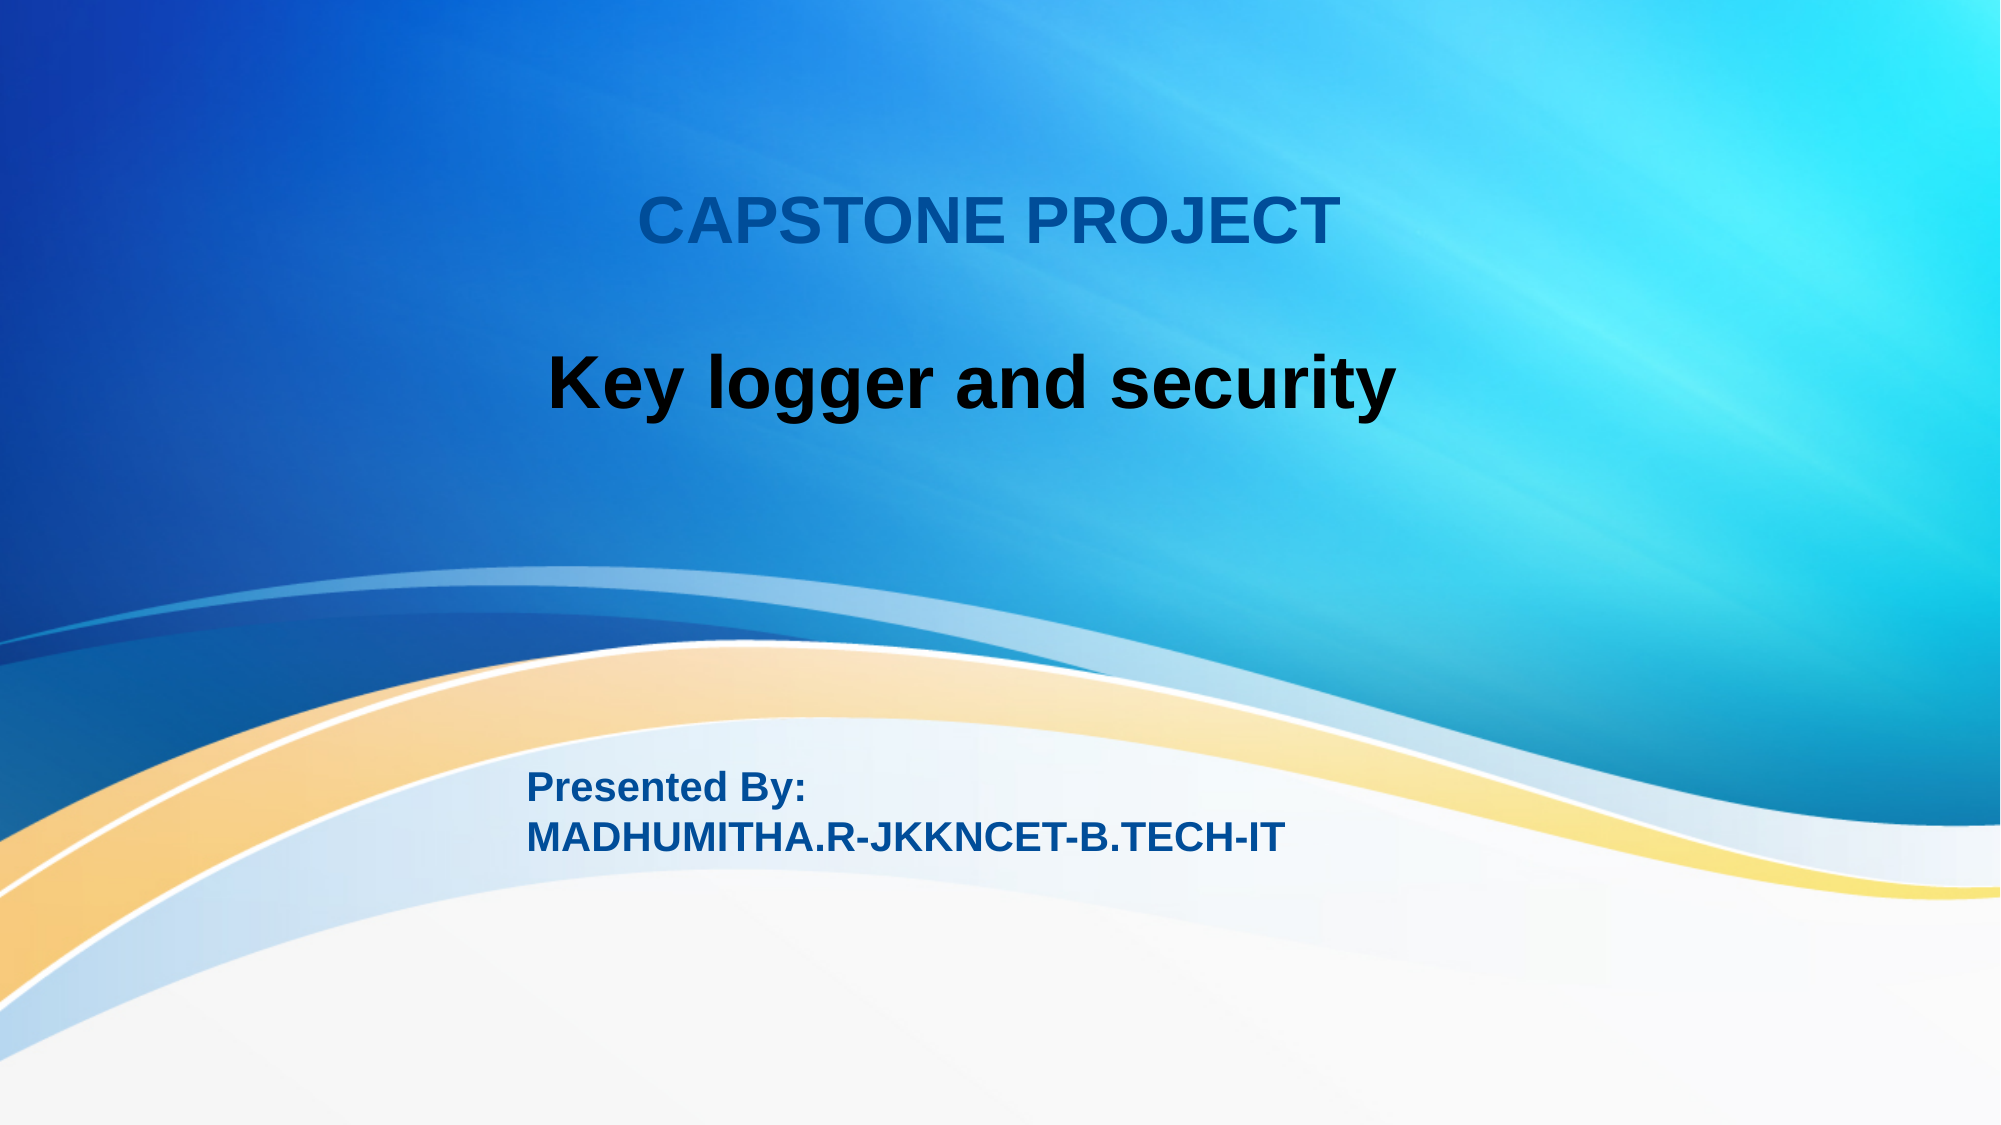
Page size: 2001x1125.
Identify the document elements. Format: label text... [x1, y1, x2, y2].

picture [0, 0, 2001, 1125]
text_box Presented By: MADHUMITHA.R-JKKNCET-B.TECH-IT [511, 752, 1821, 868]
text_box CAPSTONE PROJECT [0, 169, 2000, 265]
title Key logger and security [222, 298, 1724, 460]
